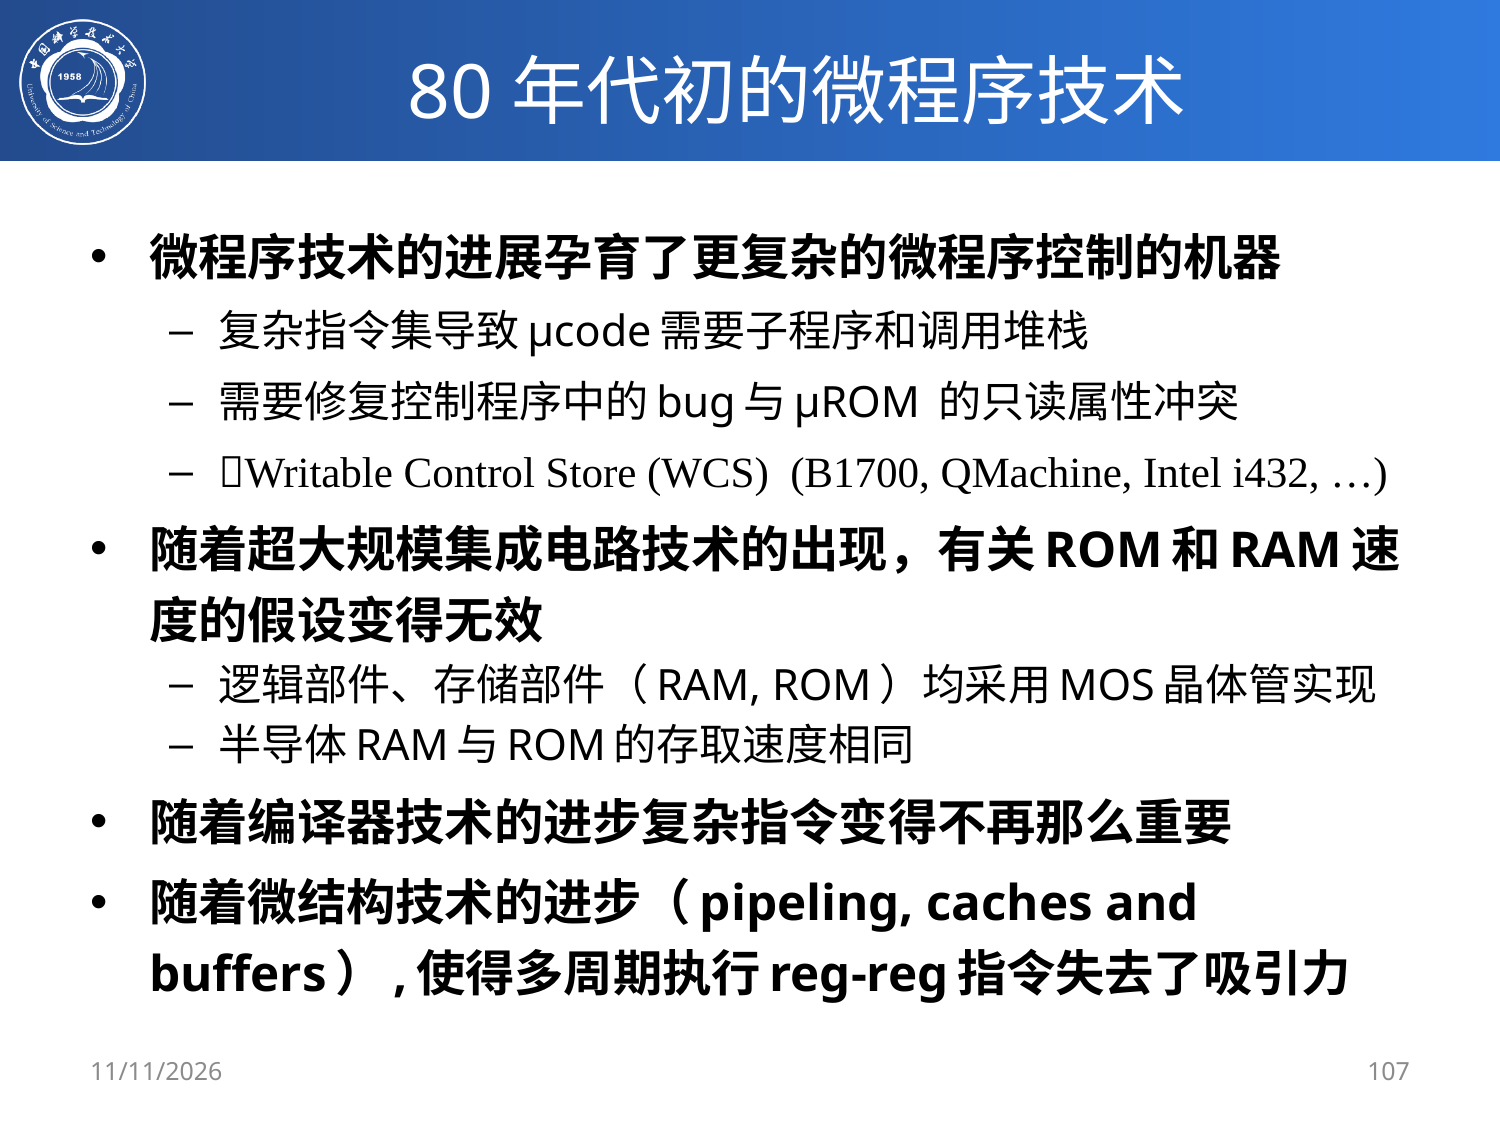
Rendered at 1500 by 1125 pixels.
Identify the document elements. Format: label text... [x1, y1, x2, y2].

list 微程序技术的进展孕育了更复杂的微程序控制的机器 复杂指令集导致µcode需要子程序和调用堆栈 需要修复控制程序中的bug与µROM 的只读属性冲突 Writable Control Store (WCS) (B1700, QMachine, Intel i432, …) 随着超大规模集成电路技术的出现，有关ROM和RAM速度的假设变得无效 逻辑部件、存储部件（RAM, ROM）均采用MOS晶体管实现 半导体RAM与ROM的存取速度相同 随着编译器技术的进步复杂指令变得不再那么重要 随着微结构技术的进步（pipeling, caches and buffers）,使得多周期执行reg-reg指令失去了吸引力 [75, 206, 1425, 1036]
picture [19, 19, 146, 145]
title 80年代初的微程序技术 [169, 24, 1425, 153]
slide_number 107 [1074, 1042, 1425, 1103]
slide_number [75, 1042, 425, 1103]
